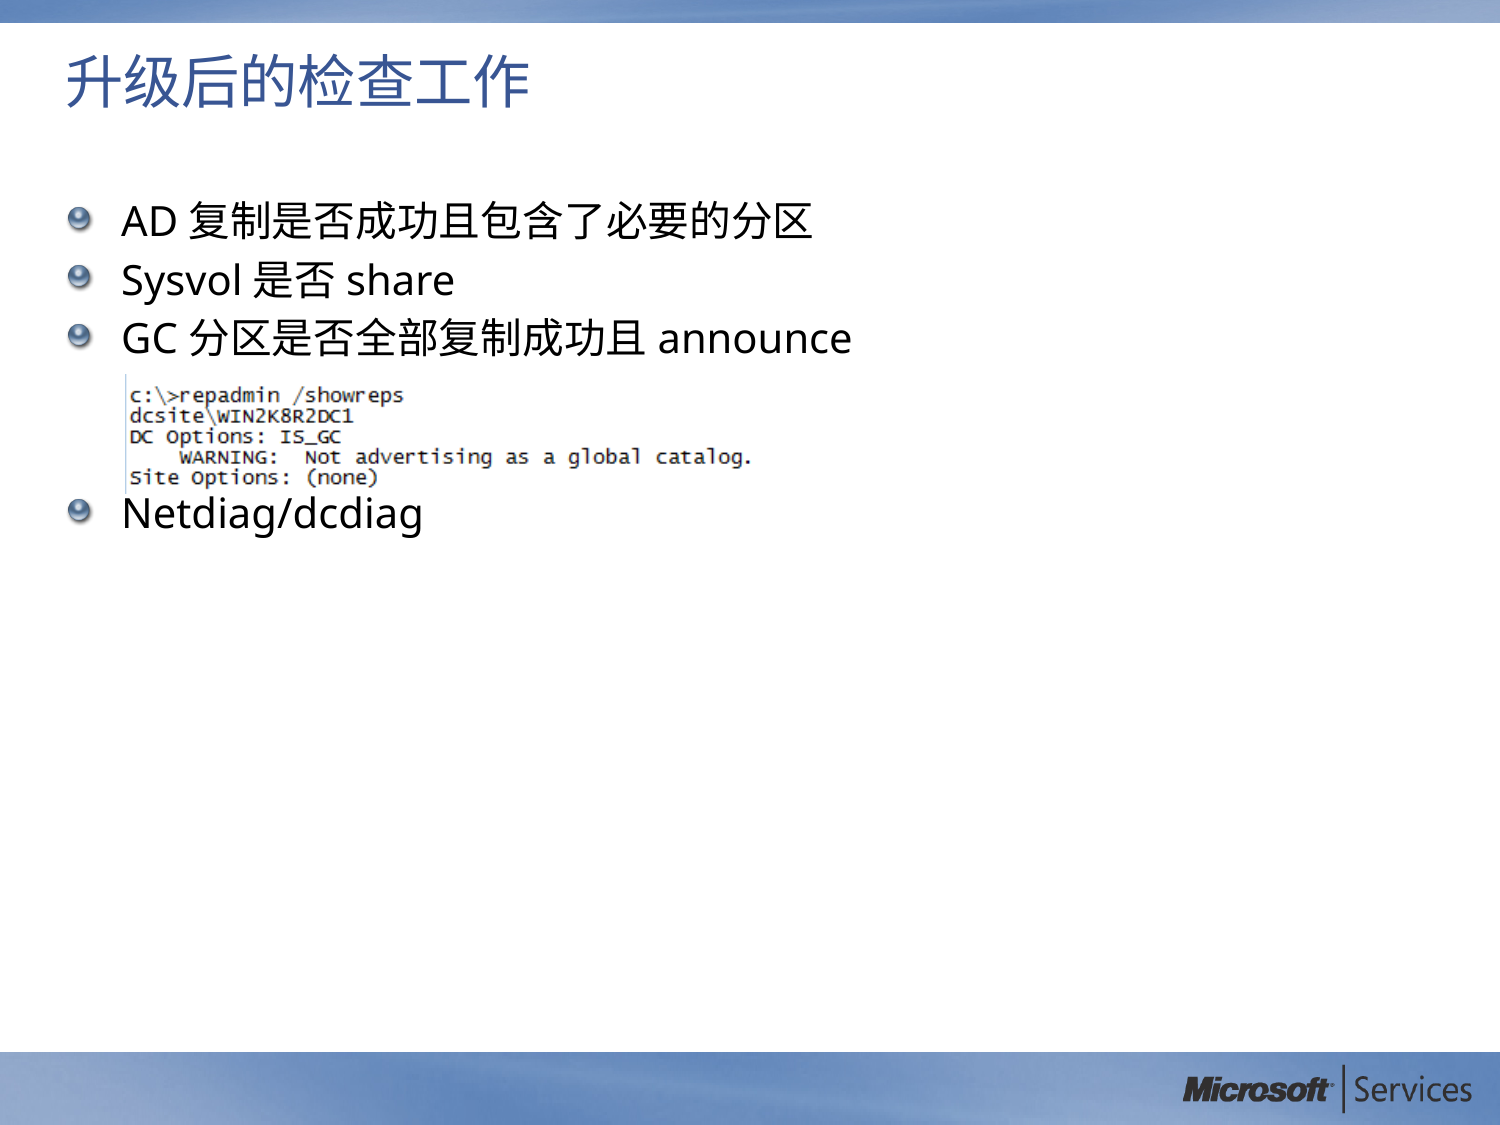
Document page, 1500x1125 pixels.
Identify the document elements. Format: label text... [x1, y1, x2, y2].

title 升级后的检查工作 [50, 37, 1450, 138]
picture [0, 1045, 1500, 1125]
picture [65, 322, 95, 352]
picture [65, 497, 95, 527]
list AD复制是否成功且包含了必要的分区 Sysvol是否share GC分区是否全部复制成功且announce Netdiag/dcdiag [50, 187, 1450, 1038]
picture [65, 205, 95, 235]
picture [0, 0, 1500, 23]
picture [124, 374, 784, 494]
picture [65, 263, 95, 293]
